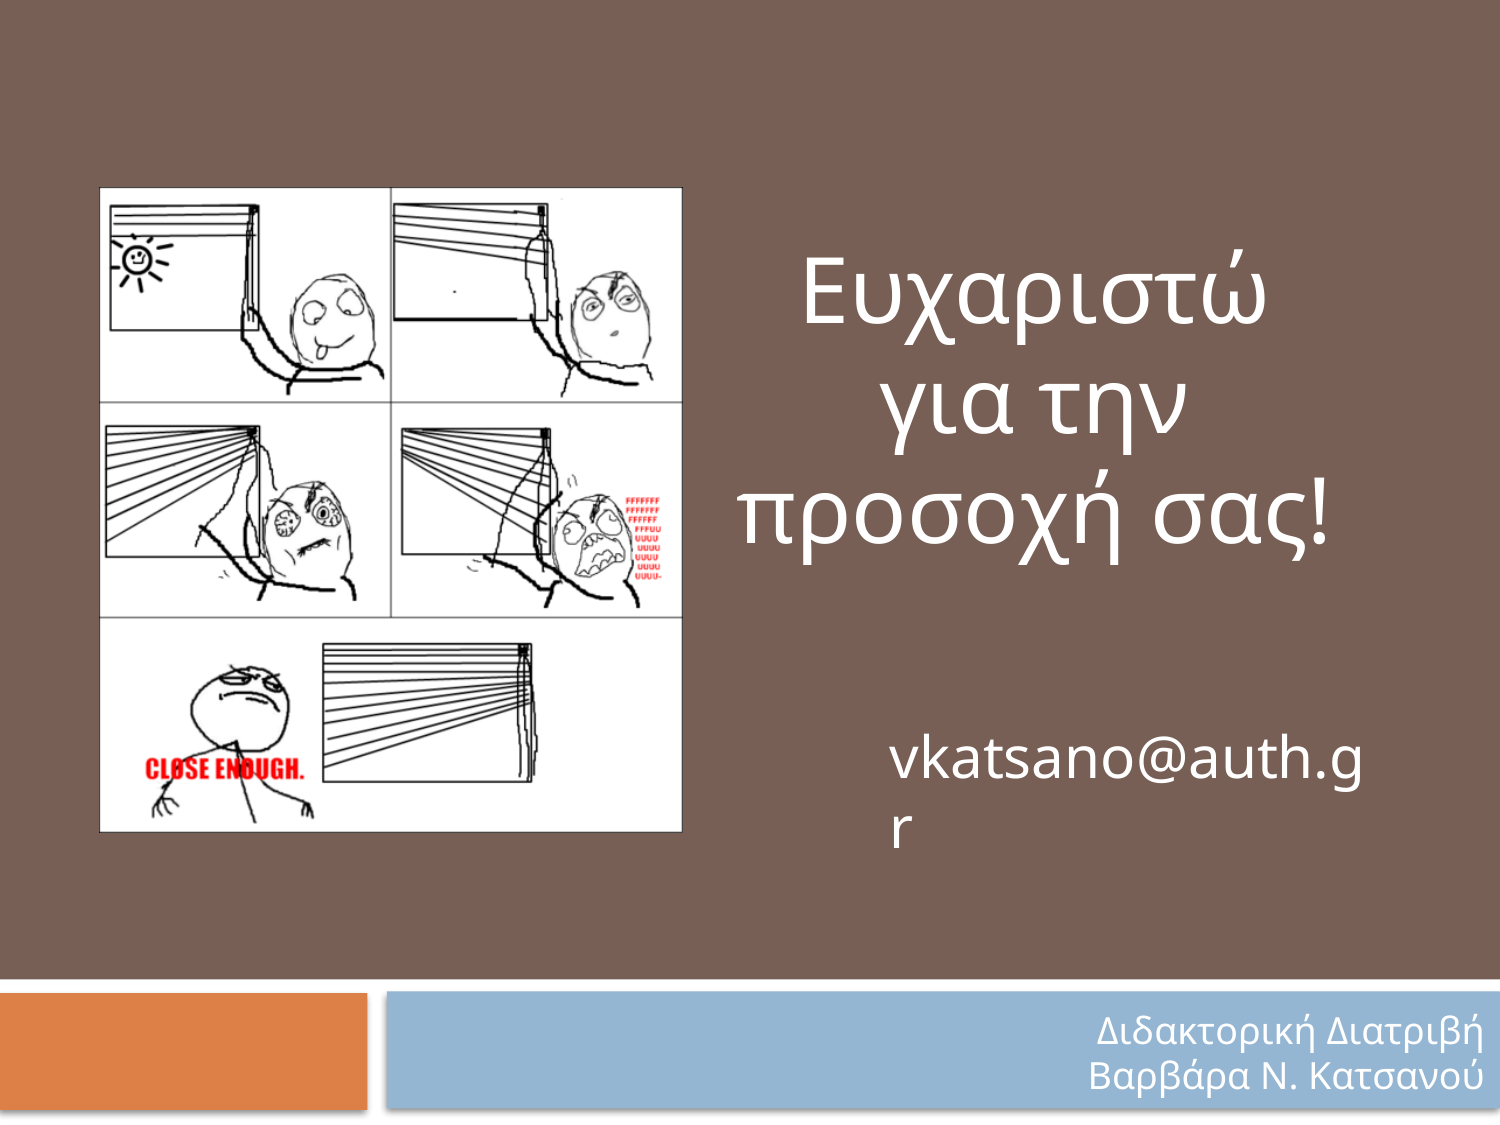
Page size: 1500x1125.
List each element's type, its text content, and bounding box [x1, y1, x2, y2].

text_box Ευχαριστώ για την προσοχή σας! [712, 224, 1357, 570]
picture [99, 187, 683, 834]
text_box Διδακτορική Διατριβή Βαρβάρα Ν. Κατσανού [399, 999, 1500, 1105]
text_box vkatsano@auth.gr [874, 712, 1400, 868]
